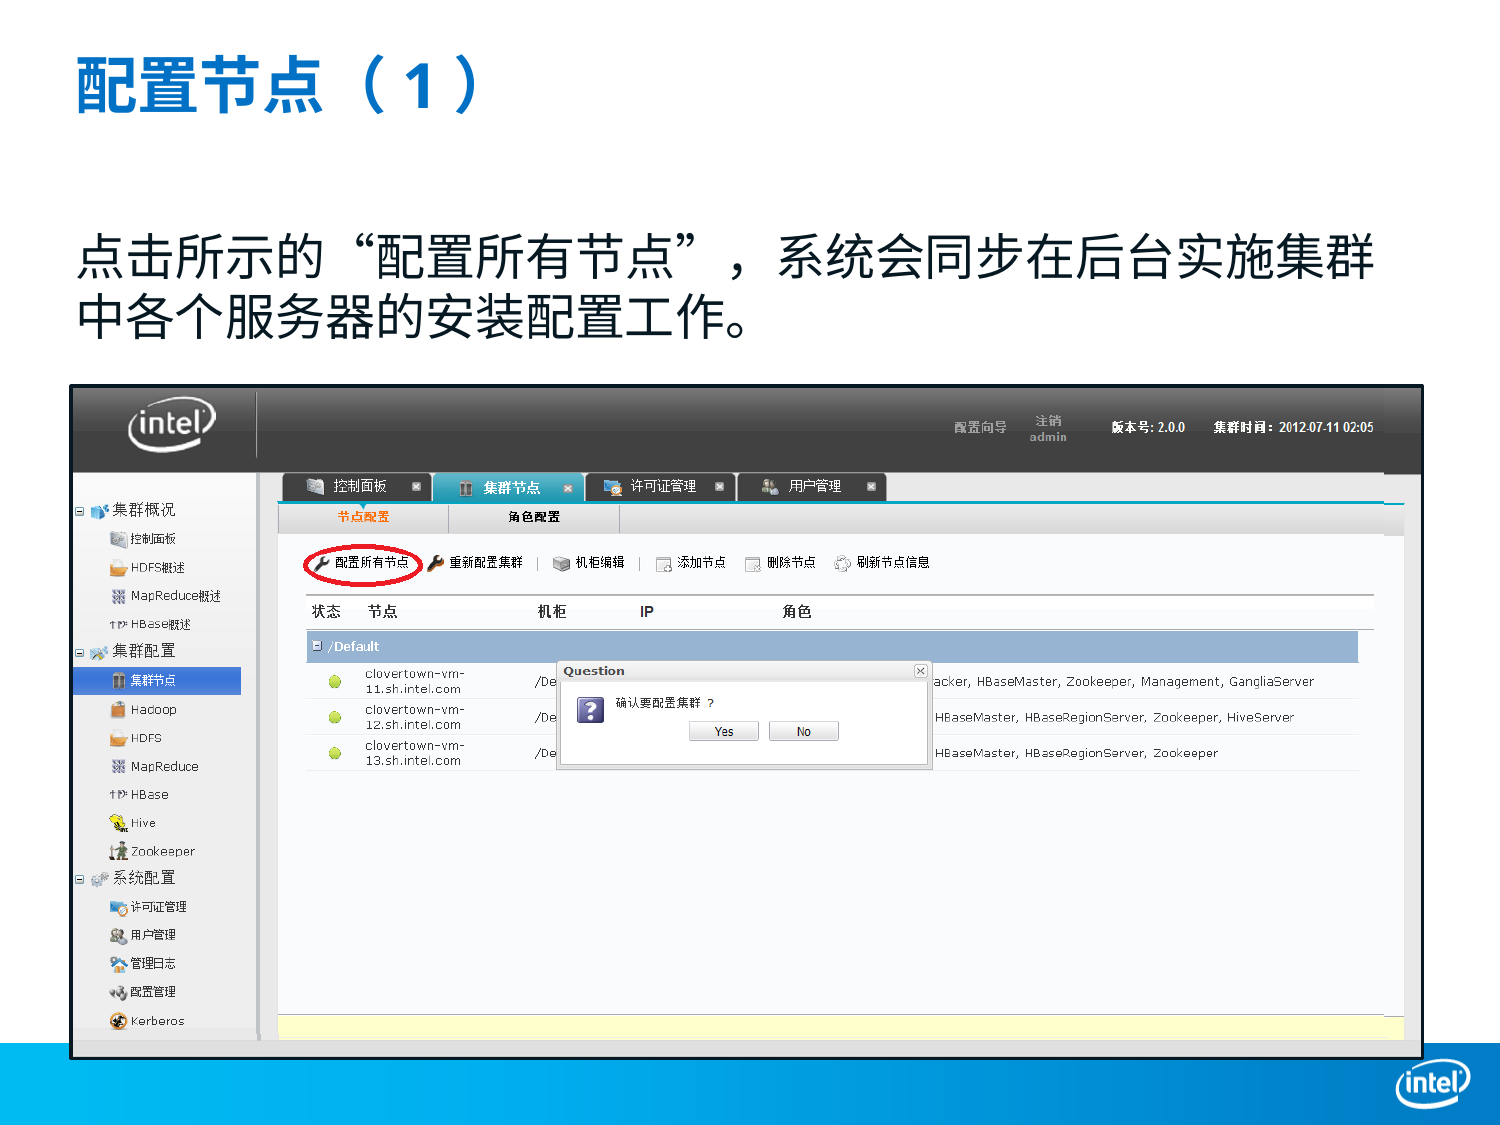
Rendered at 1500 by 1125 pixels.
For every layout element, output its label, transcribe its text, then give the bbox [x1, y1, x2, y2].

list 点击所示的“配置所有节点”，系统会同步在后台实施集群中各个服务器的安装配置工作。 [75, 224, 1425, 391]
picture [1324, 1043, 1500, 1125]
picture [1245, 1060, 1252, 1125]
title 配置节点（1） [75, 67, 1425, 213]
picture [1307, 1060, 1314, 1125]
picture [1289, 1060, 1296, 1125]
picture [72, 387, 1421, 1057]
